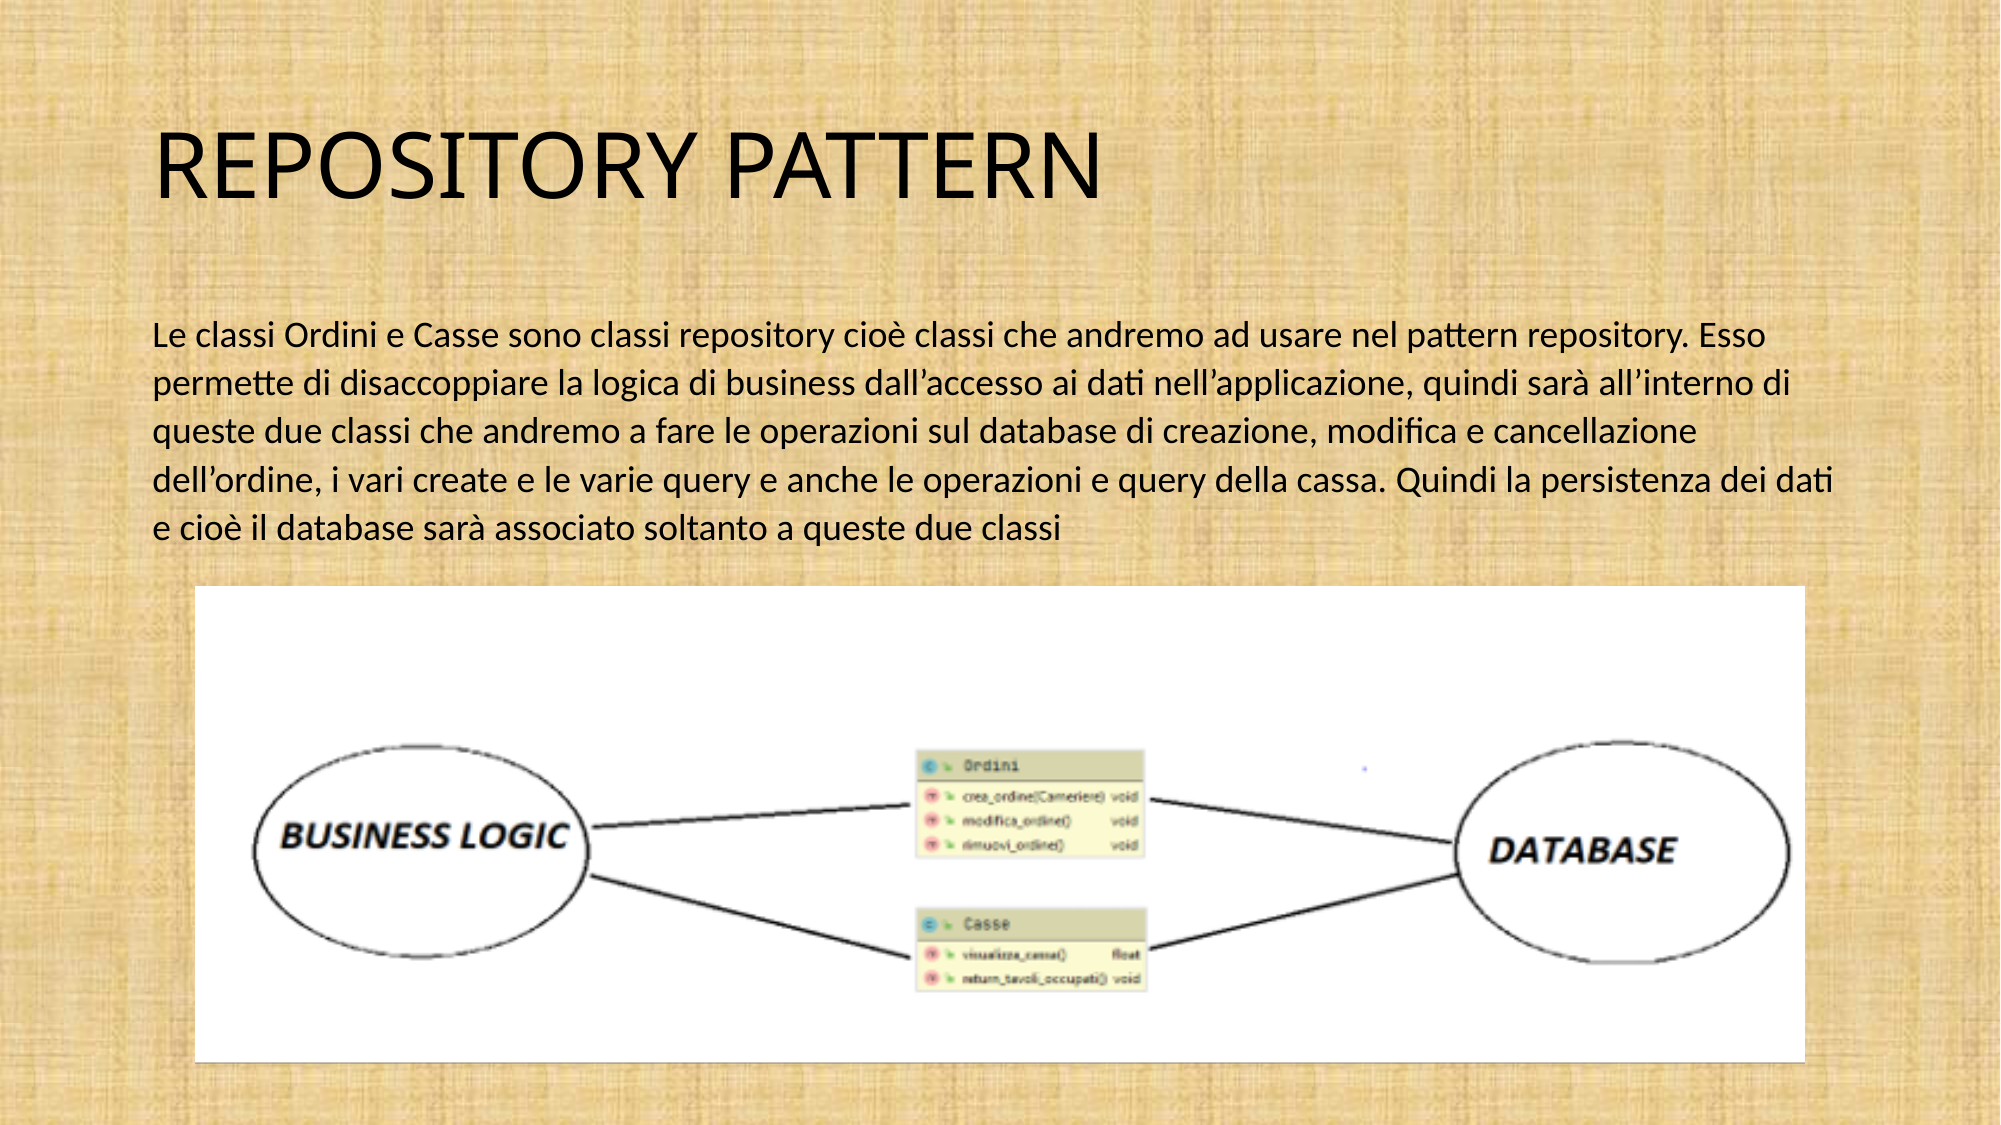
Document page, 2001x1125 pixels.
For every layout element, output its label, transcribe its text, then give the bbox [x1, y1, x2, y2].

title REPOSITORY PATTERN [137, 59, 1863, 278]
list Le classi Ordini e Casse sono classi repository cioè classi che andremo ad usare nel pattern repository. Esso permette di disaccoppiare la logica di business dall’accesso ai dati nell’applicazione, quindi sarà all’interno di queste due classi che andremo a fare le operazioni sul database di creazione, modifica e cancellazione dell’ordine, i vari create e le varie query e anche le operazioni e query della cassa. Quindi la persistenza dei dati e cioè il database sarà associato soltanto a queste due classi [137, 299, 1863, 1014]
picture [0, 0, 2001, 1125]
